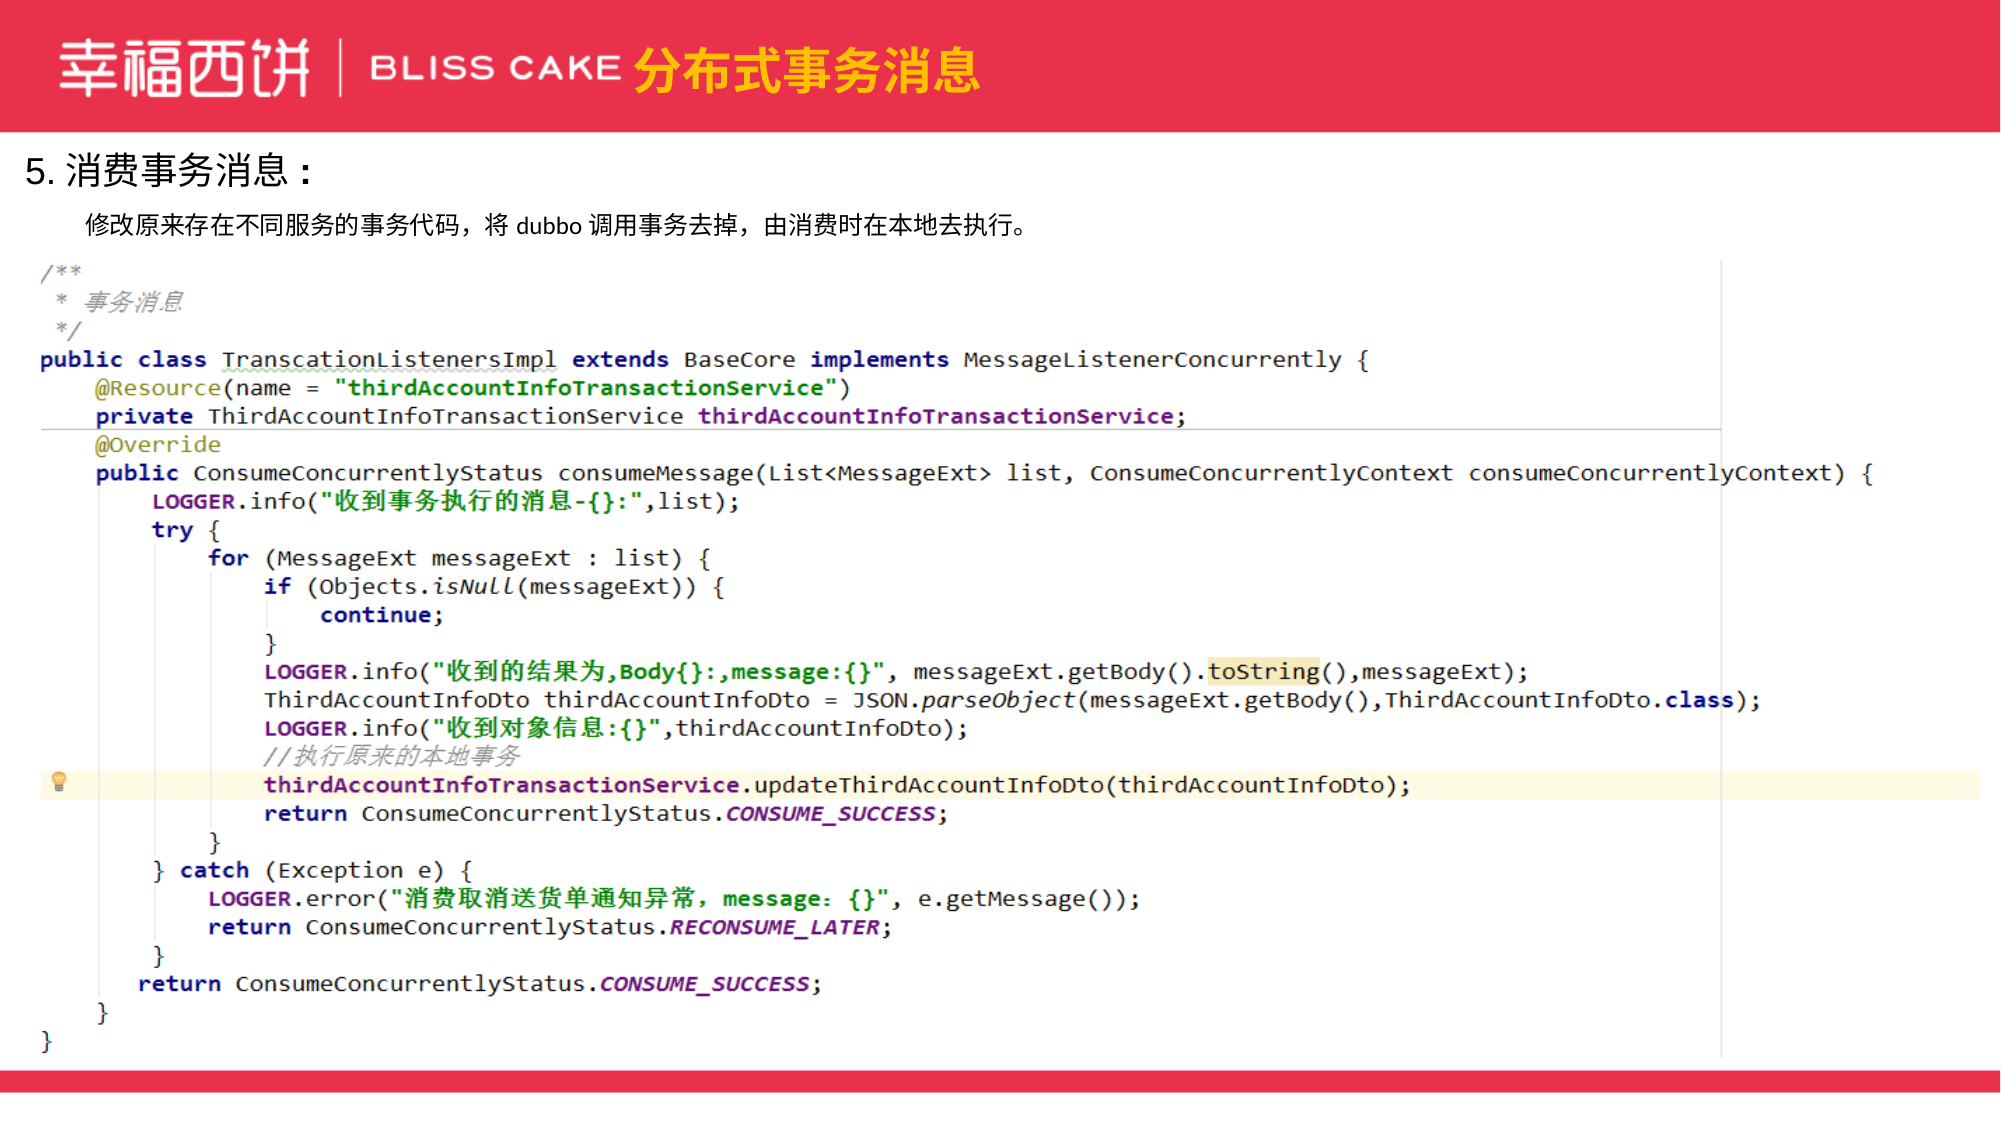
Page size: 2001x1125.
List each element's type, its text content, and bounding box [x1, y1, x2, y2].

text_box 5.消费事务消息: 修改原来存在不同服务的事务代码，将dubbo调用事务去掉，由消费时在本地去执行。 [10, 135, 1968, 319]
picture [0, 0, 2001, 1125]
text_box 分布式事务消息 [607, 29, 1019, 110]
